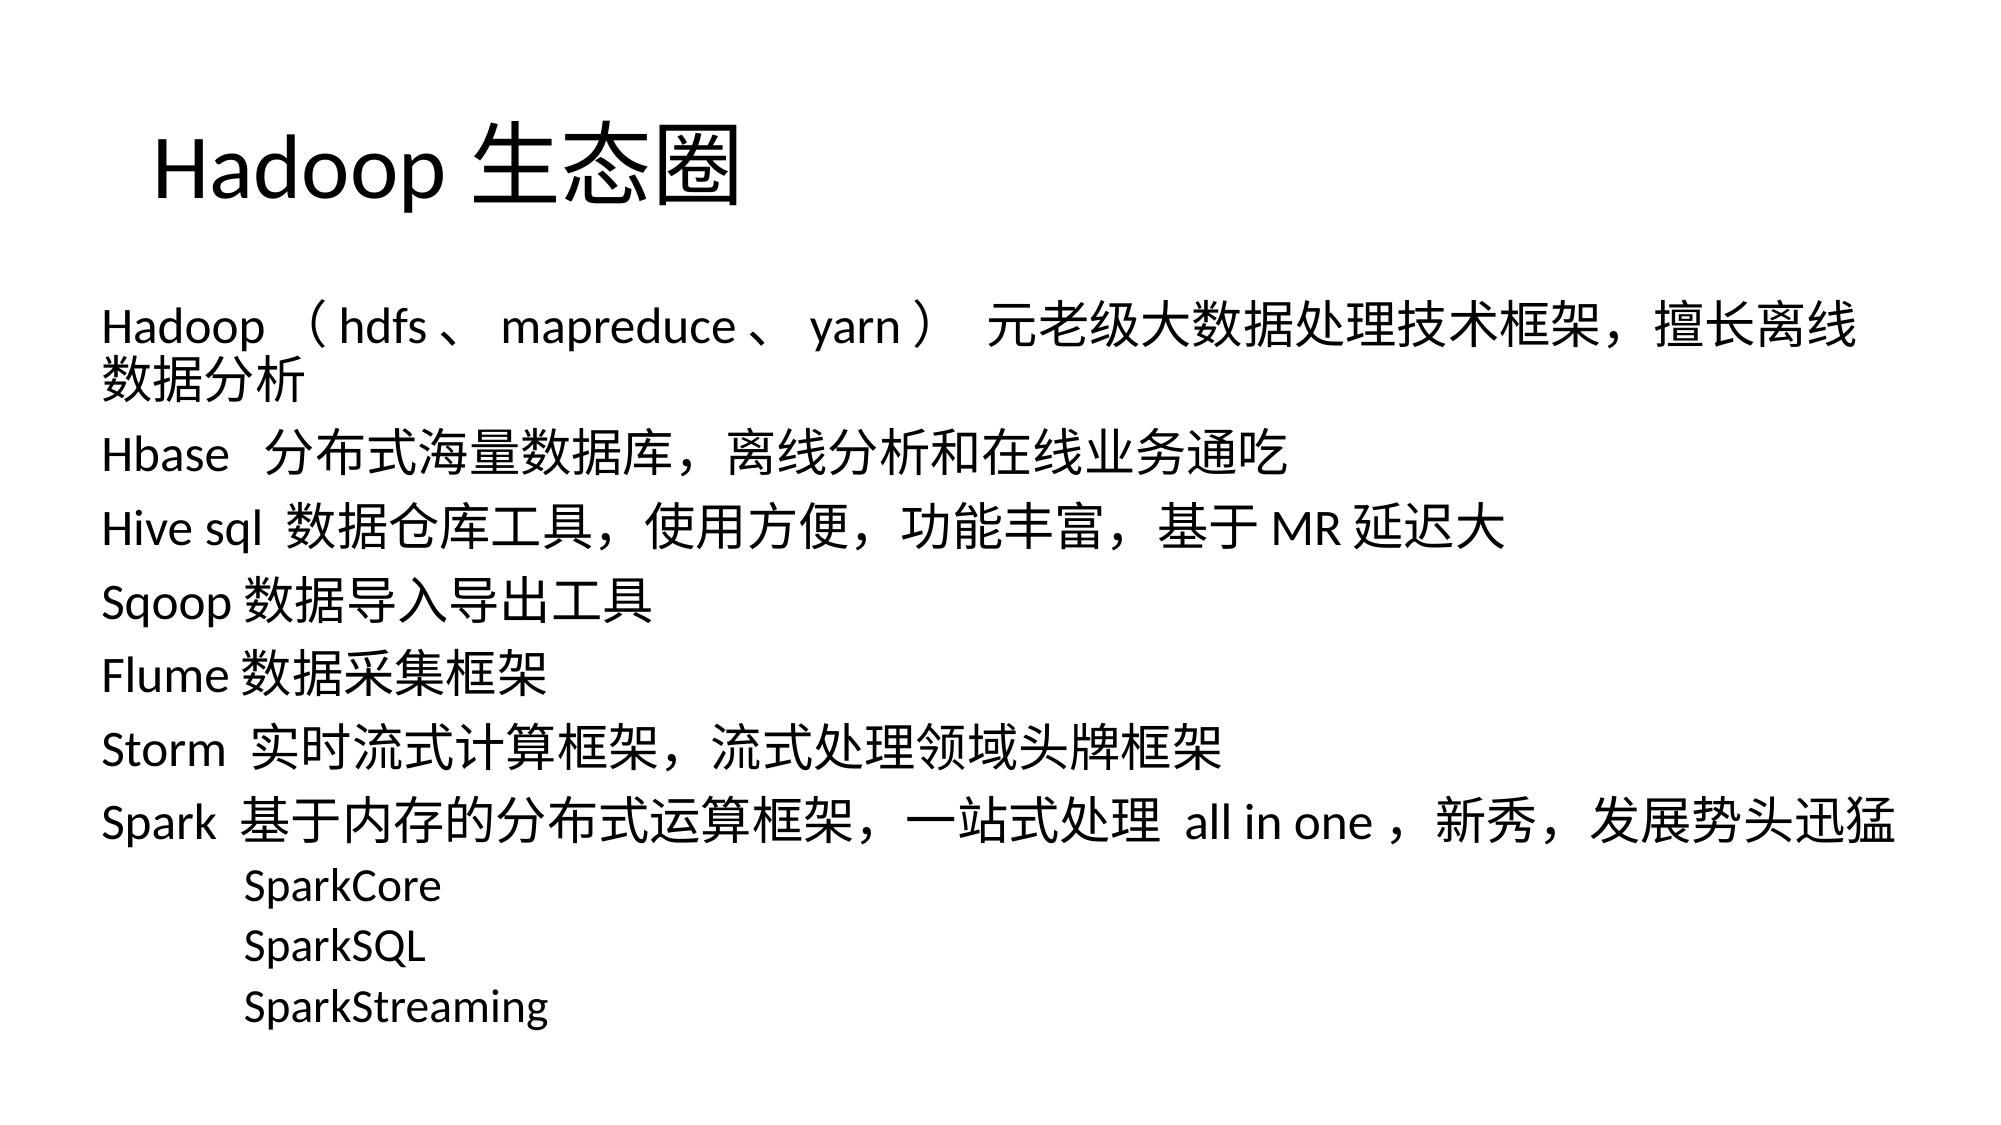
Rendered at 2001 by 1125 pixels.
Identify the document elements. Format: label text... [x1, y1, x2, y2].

title Hadoop生态圈 [137, 59, 1863, 278]
list Hadoop（hdfs、mapreduce、yarn） 元老级大数据处理技术框架，擅长离线数据分析 Hbase 分布式海量数据库，离线分析和在线业务通吃 Hive sql 数据仓库工具，使用方便，功能丰富，基于MR延迟大 Sqoop数据导入导出工具 Flume数据采集框架 Storm 实时流式计算框架，流式处理领域头牌框架 Spark 基于内存的分布式运算框架，一站式处理 all in one，新秀，发展势头迅猛 SparkCore SparkSQL SparkStreaming [86, 291, 1925, 1078]
